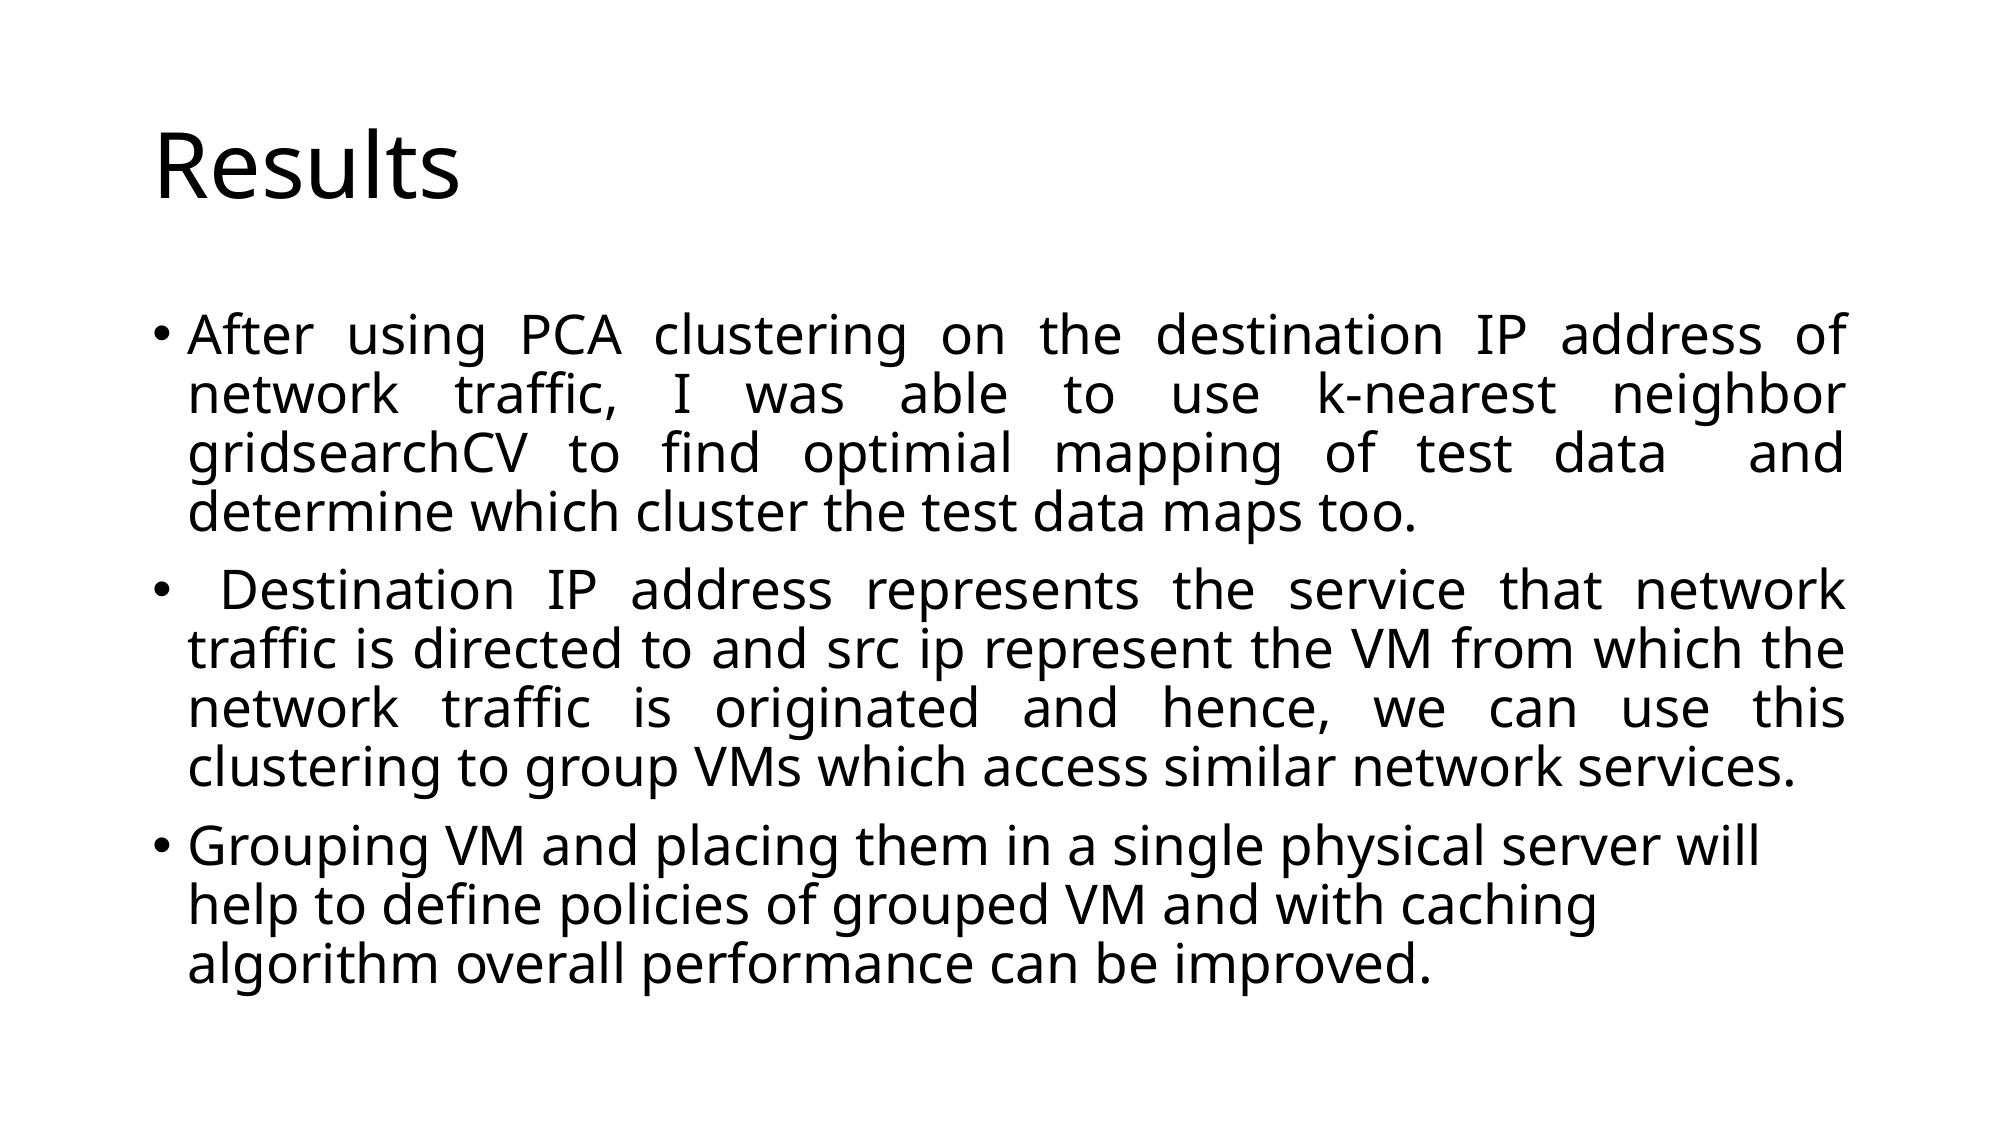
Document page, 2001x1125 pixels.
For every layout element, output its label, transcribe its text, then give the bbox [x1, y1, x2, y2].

title Results [137, 59, 1863, 278]
list After using PCA clustering on the destination IP address of network traffic, I was able to use k-nearest neighbor gridsearchCV to find optimial mapping of test data and determine which cluster the test data maps too. Destination IP address represents the service that network traffic is directed to and src ip represent the VM from which the network traffic is originated and hence, we can use this clustering to group VMs which access similar network services. Grouping VM and placing them in a single physical server will help to define policies of grouped VM and with caching algorithm overall performance can be improved. [137, 299, 1863, 1014]
